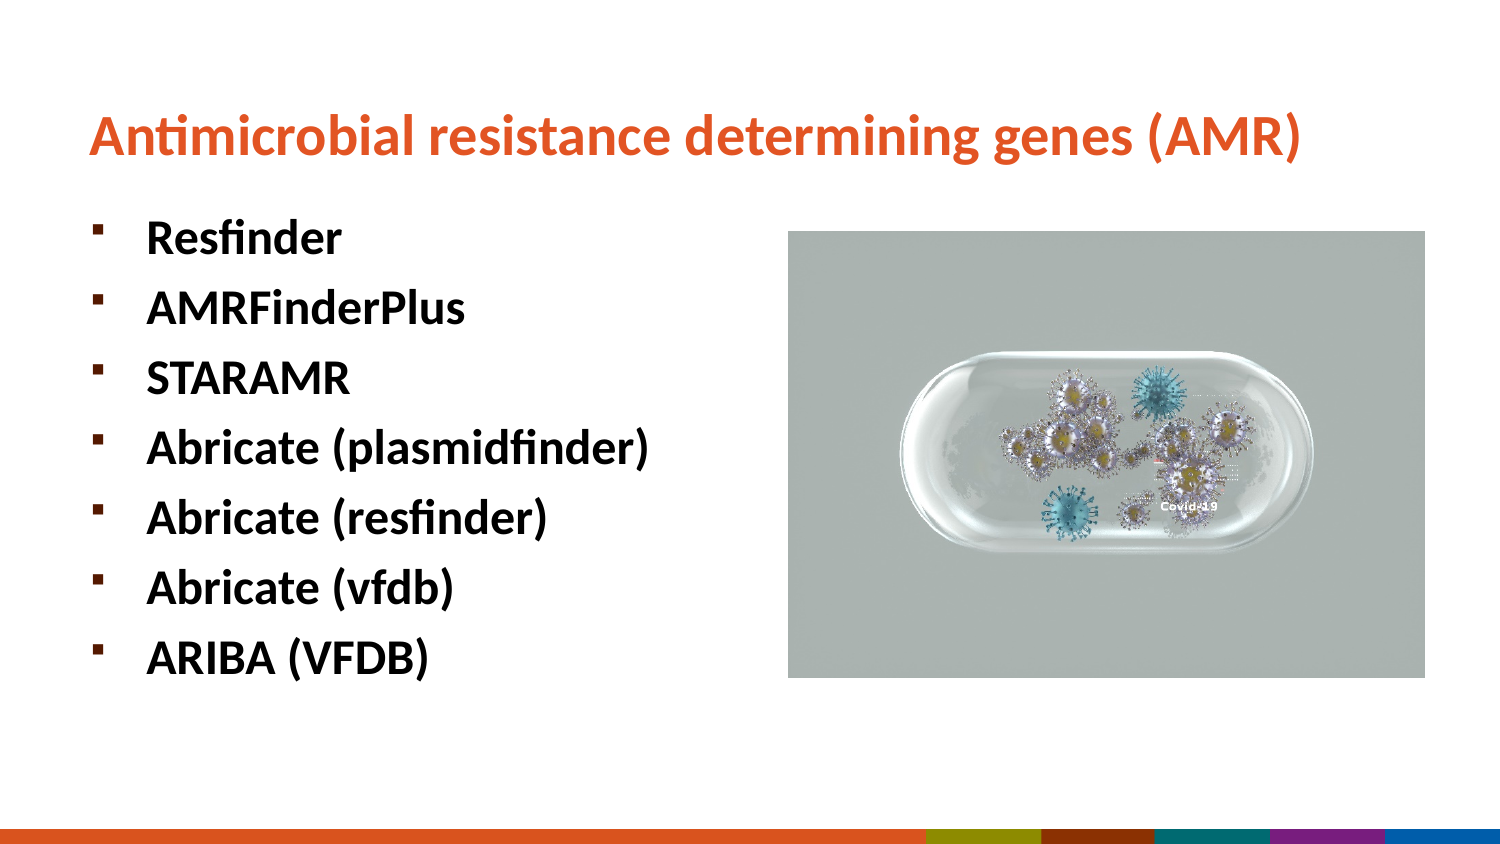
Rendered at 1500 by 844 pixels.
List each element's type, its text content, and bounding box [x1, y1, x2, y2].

picture [0, 820, 1500, 844]
title Antimicrobial resistance determining genes (AMR) [75, 33, 1425, 175]
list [788, 231, 1426, 678]
list Resfinder AMRFinderPlus STARAMR Abricate (plasmidfinder) Abricate (resfinder) Abricate (vfdb) ARIBA (VFDB) [75, 196, 712, 713]
